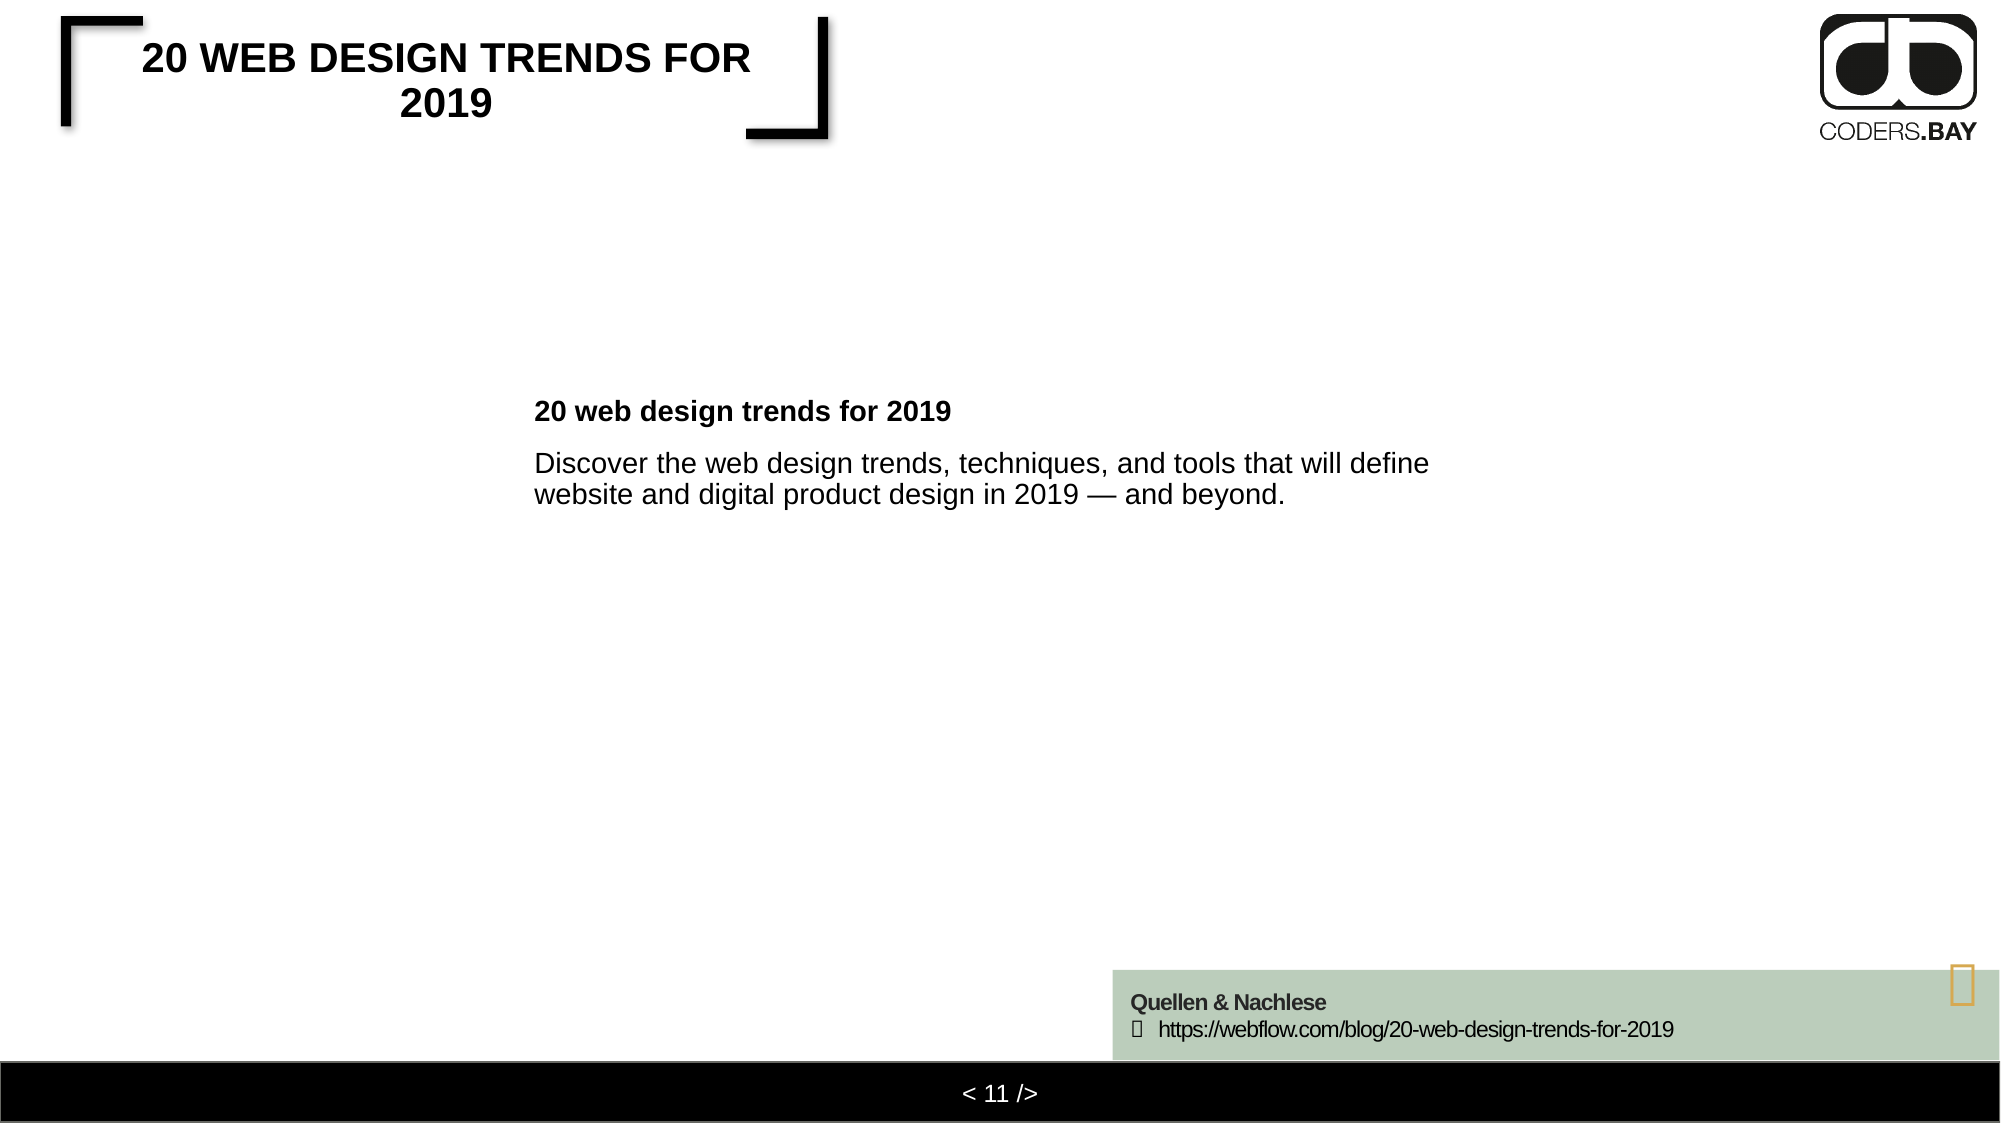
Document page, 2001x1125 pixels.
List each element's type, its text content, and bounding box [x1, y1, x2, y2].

title 20 web design trends for 2019 [79, 36, 814, 127]
list 20 web design trends for 2019 Discover the web design trends, techniques, and tools that will define website and digital product design in 2019 — and beyond. [519, 388, 1481, 521]
picture [1820, 14, 1977, 140]
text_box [1112, 940, 2000, 1061]
